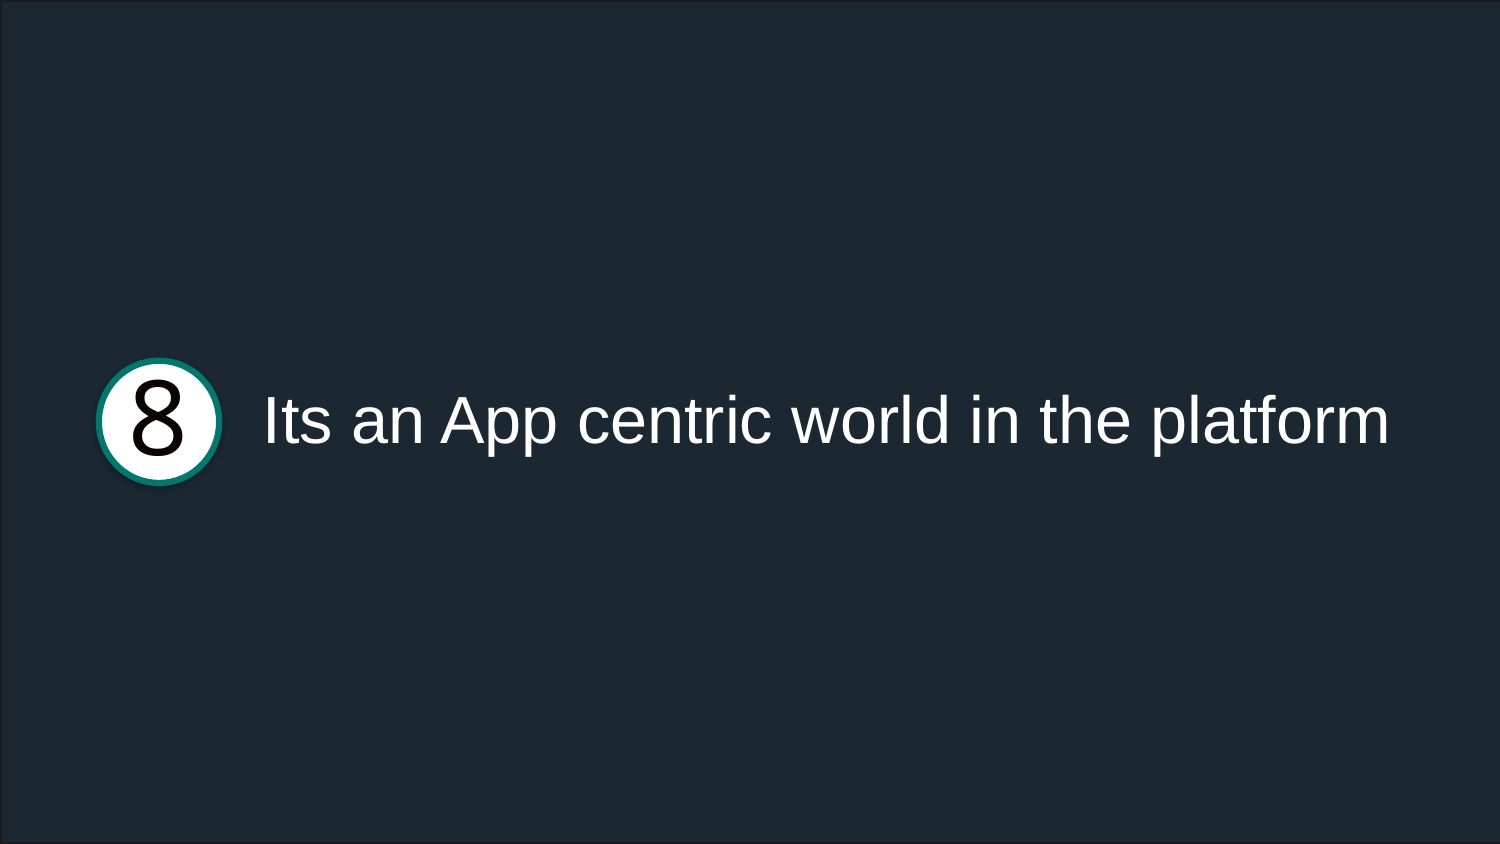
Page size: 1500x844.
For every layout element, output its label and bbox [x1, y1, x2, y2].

text_box [98, 350, 1402, 494]
